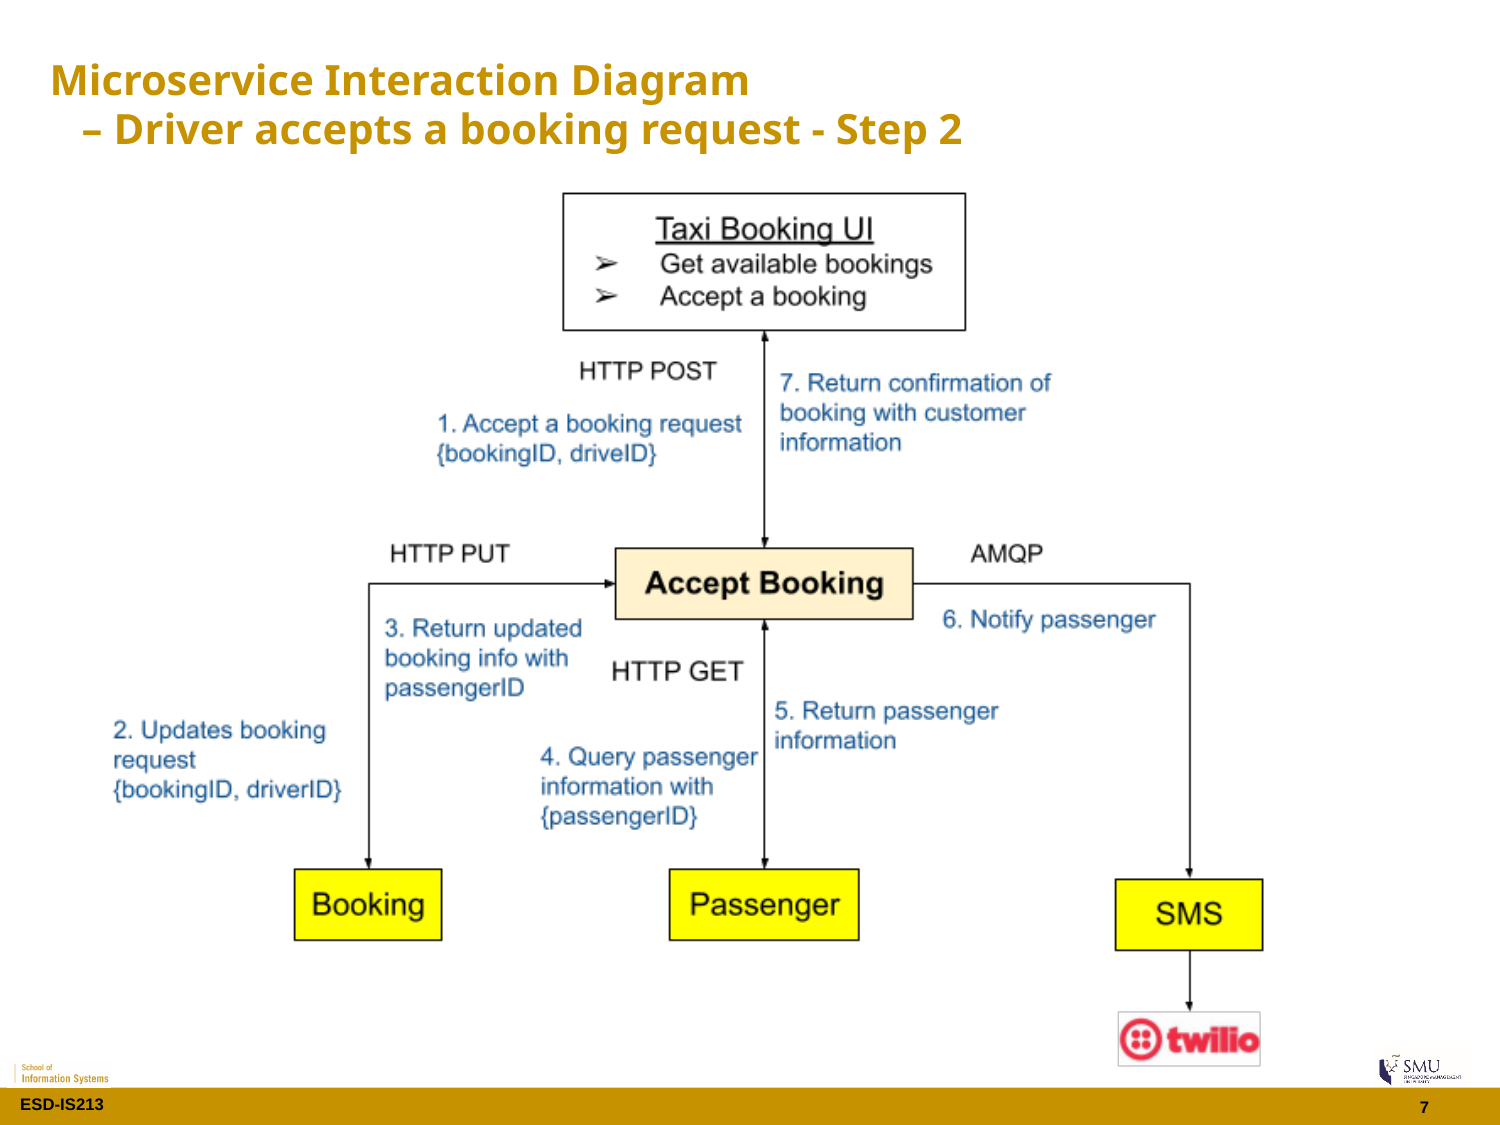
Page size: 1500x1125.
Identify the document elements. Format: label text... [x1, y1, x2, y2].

picture [7, 171, 1279, 1090]
picture [1373, 1046, 1472, 1087]
title Microservice Interaction Diagram – Driver accepts a booking request - Step 2 [34, 16, 1500, 191]
slide_number 7 [1386, 1089, 1445, 1125]
